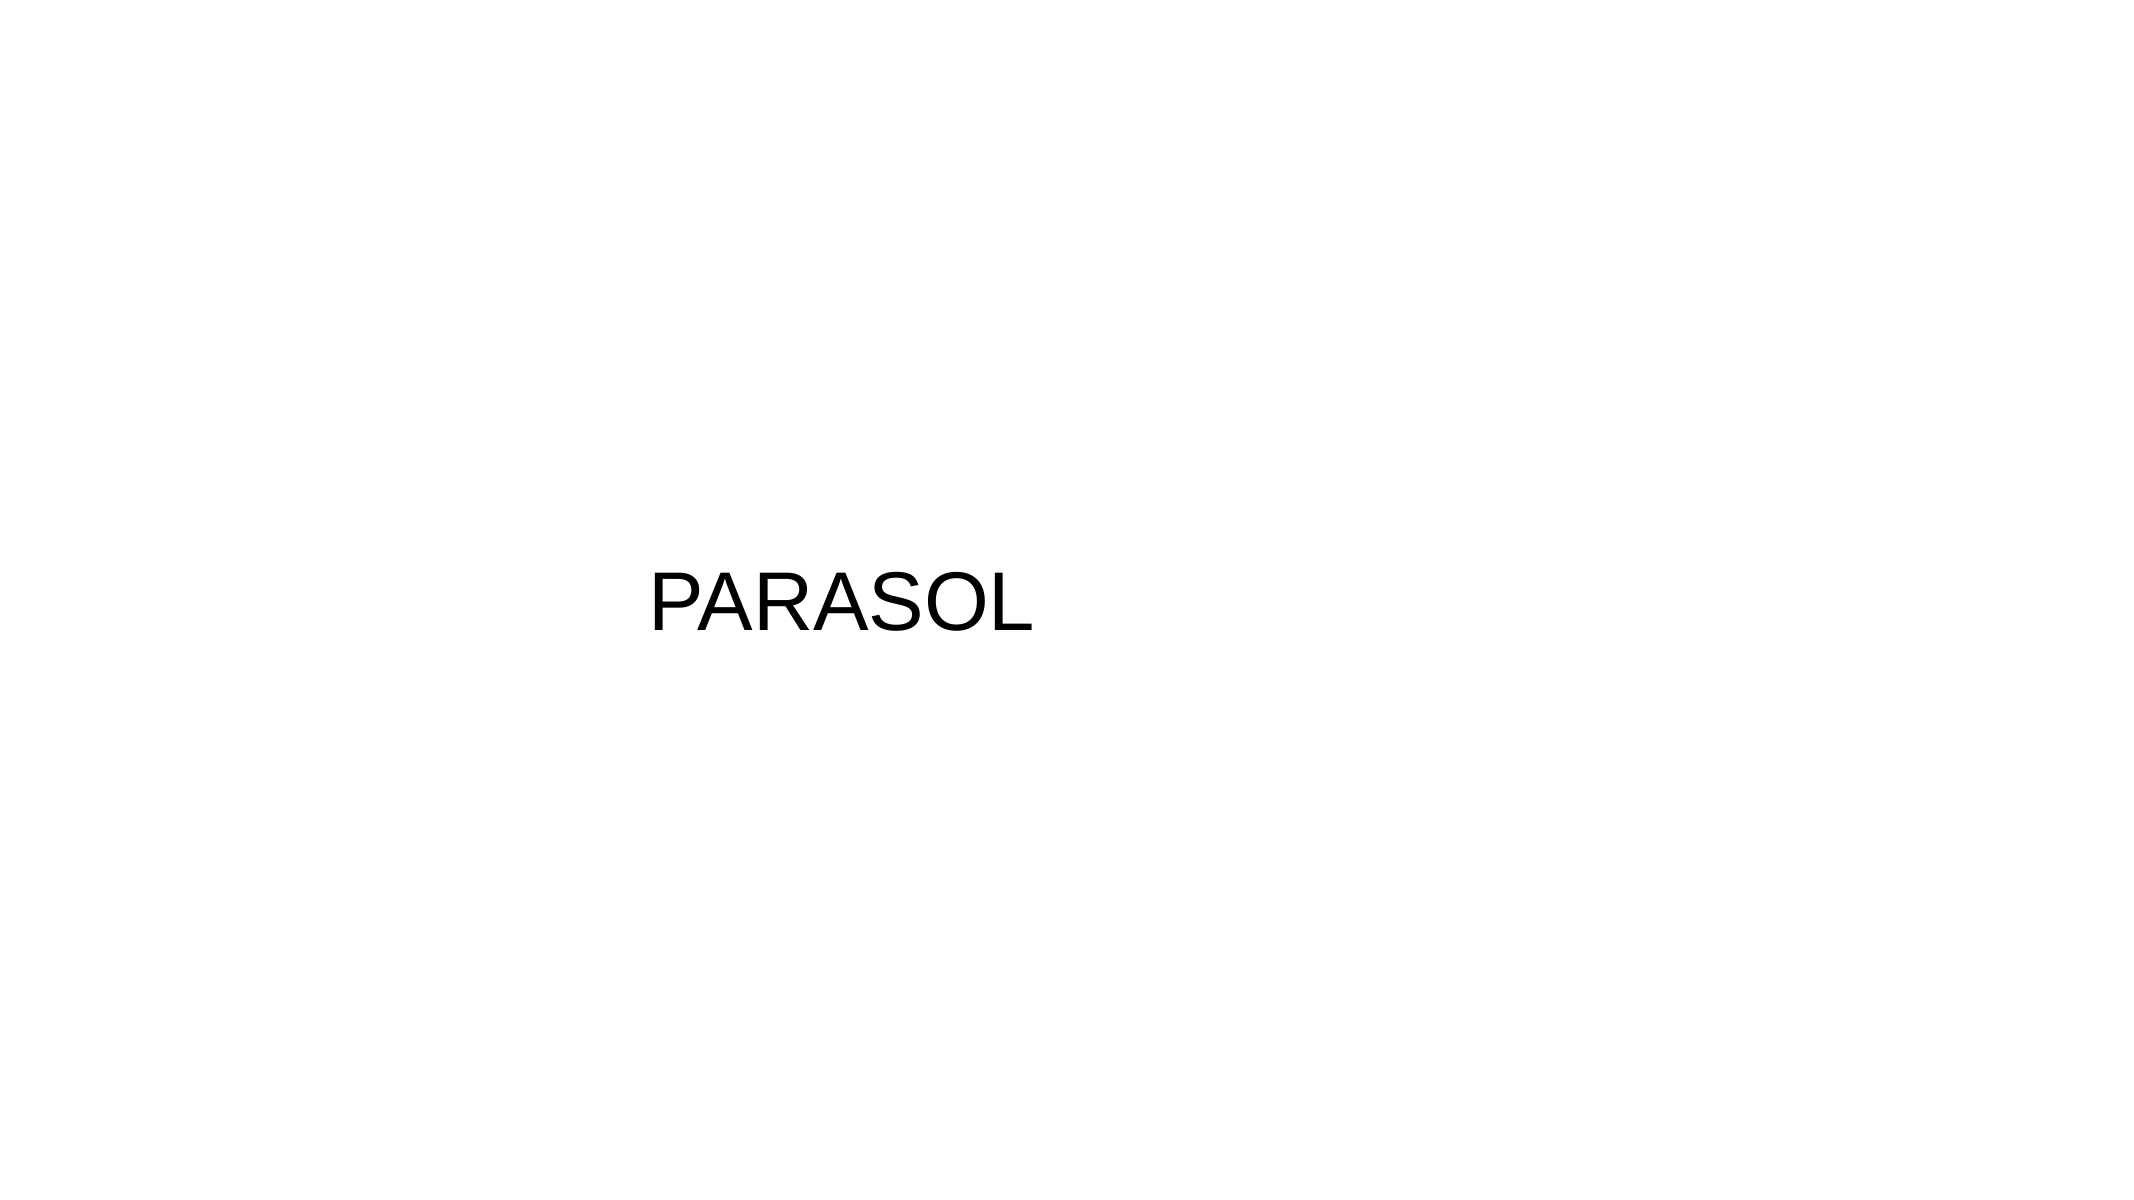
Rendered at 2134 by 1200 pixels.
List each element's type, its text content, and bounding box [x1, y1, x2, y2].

text_box PARASOL [269, 539, 1050, 655]
